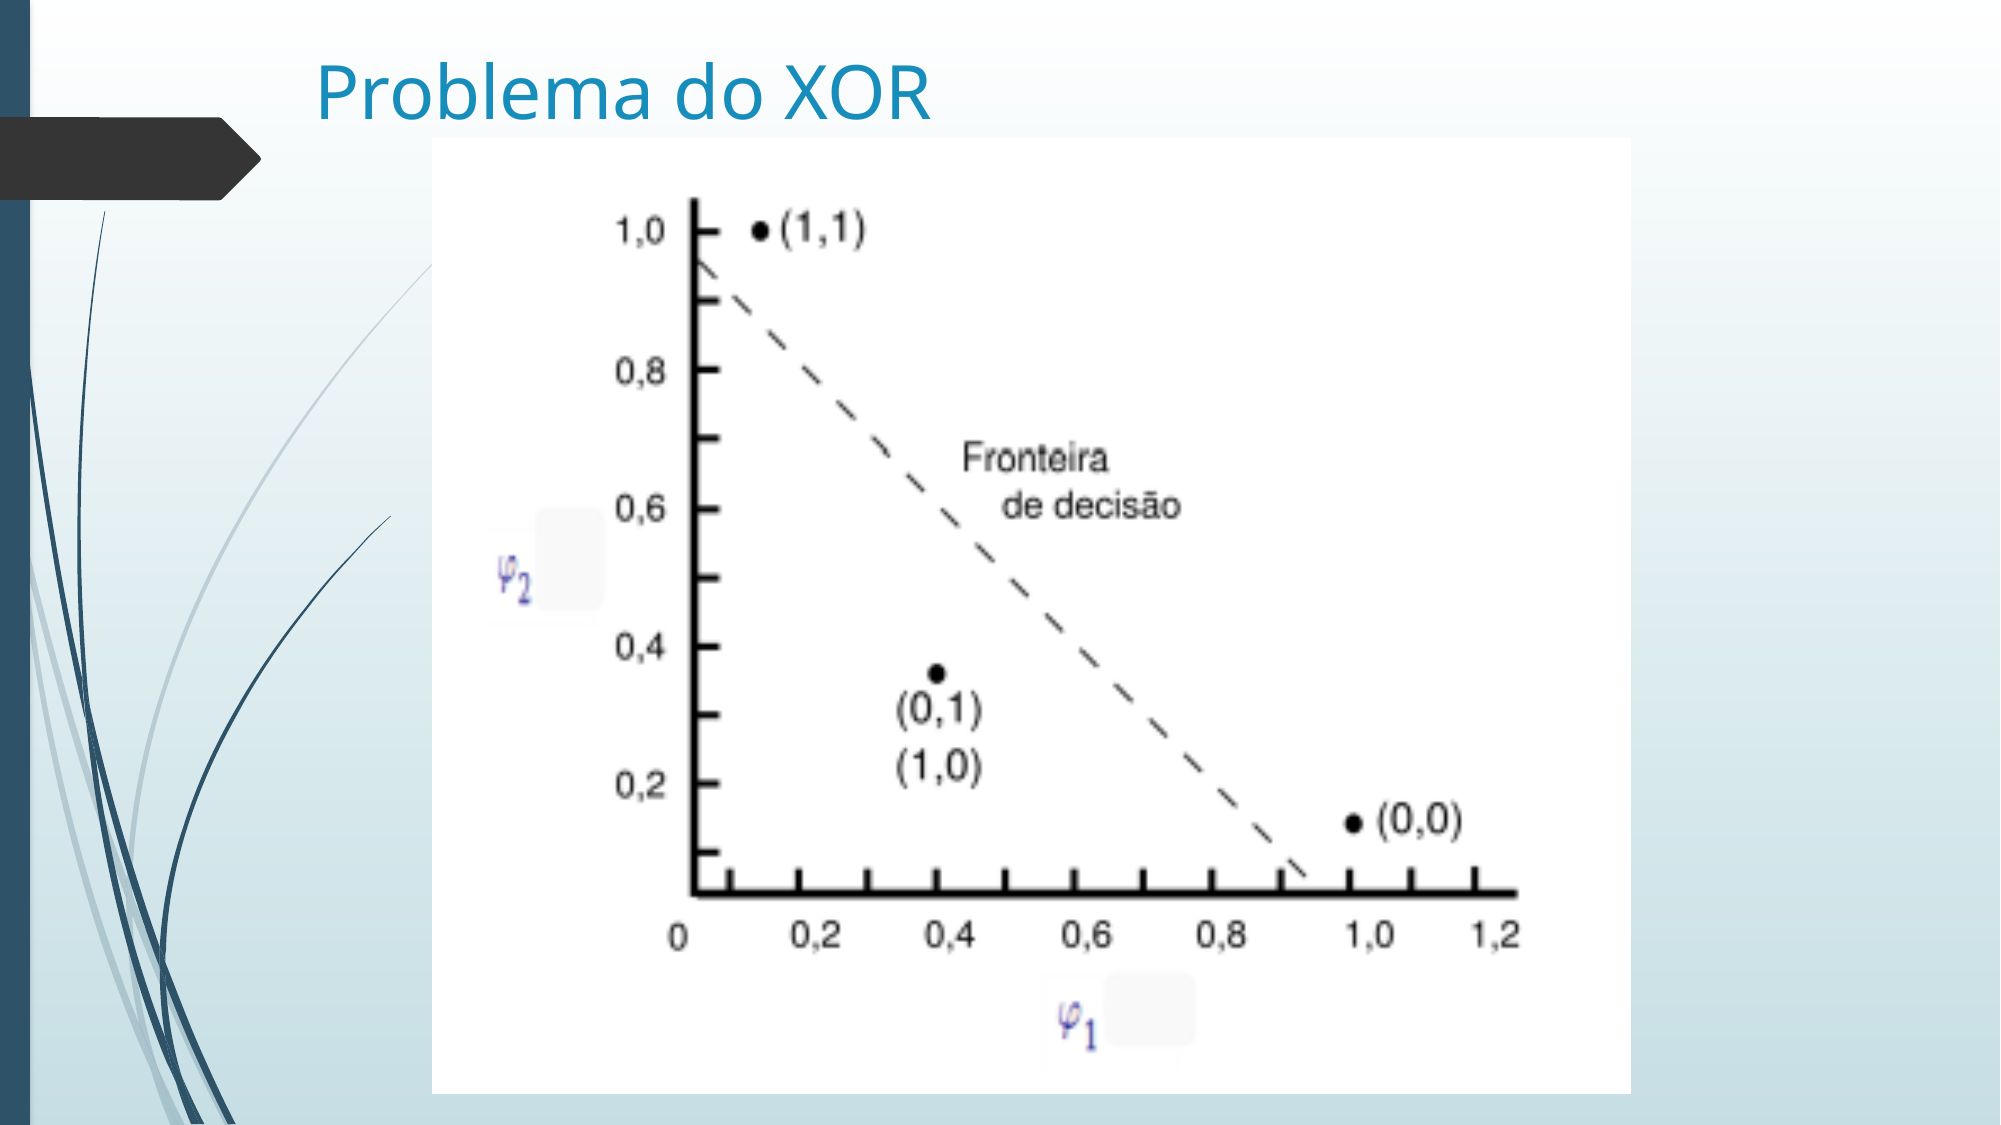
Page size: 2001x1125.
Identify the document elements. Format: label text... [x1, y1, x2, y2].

text_box Problema do XOR [299, 37, 1696, 197]
picture [432, 137, 1632, 1094]
